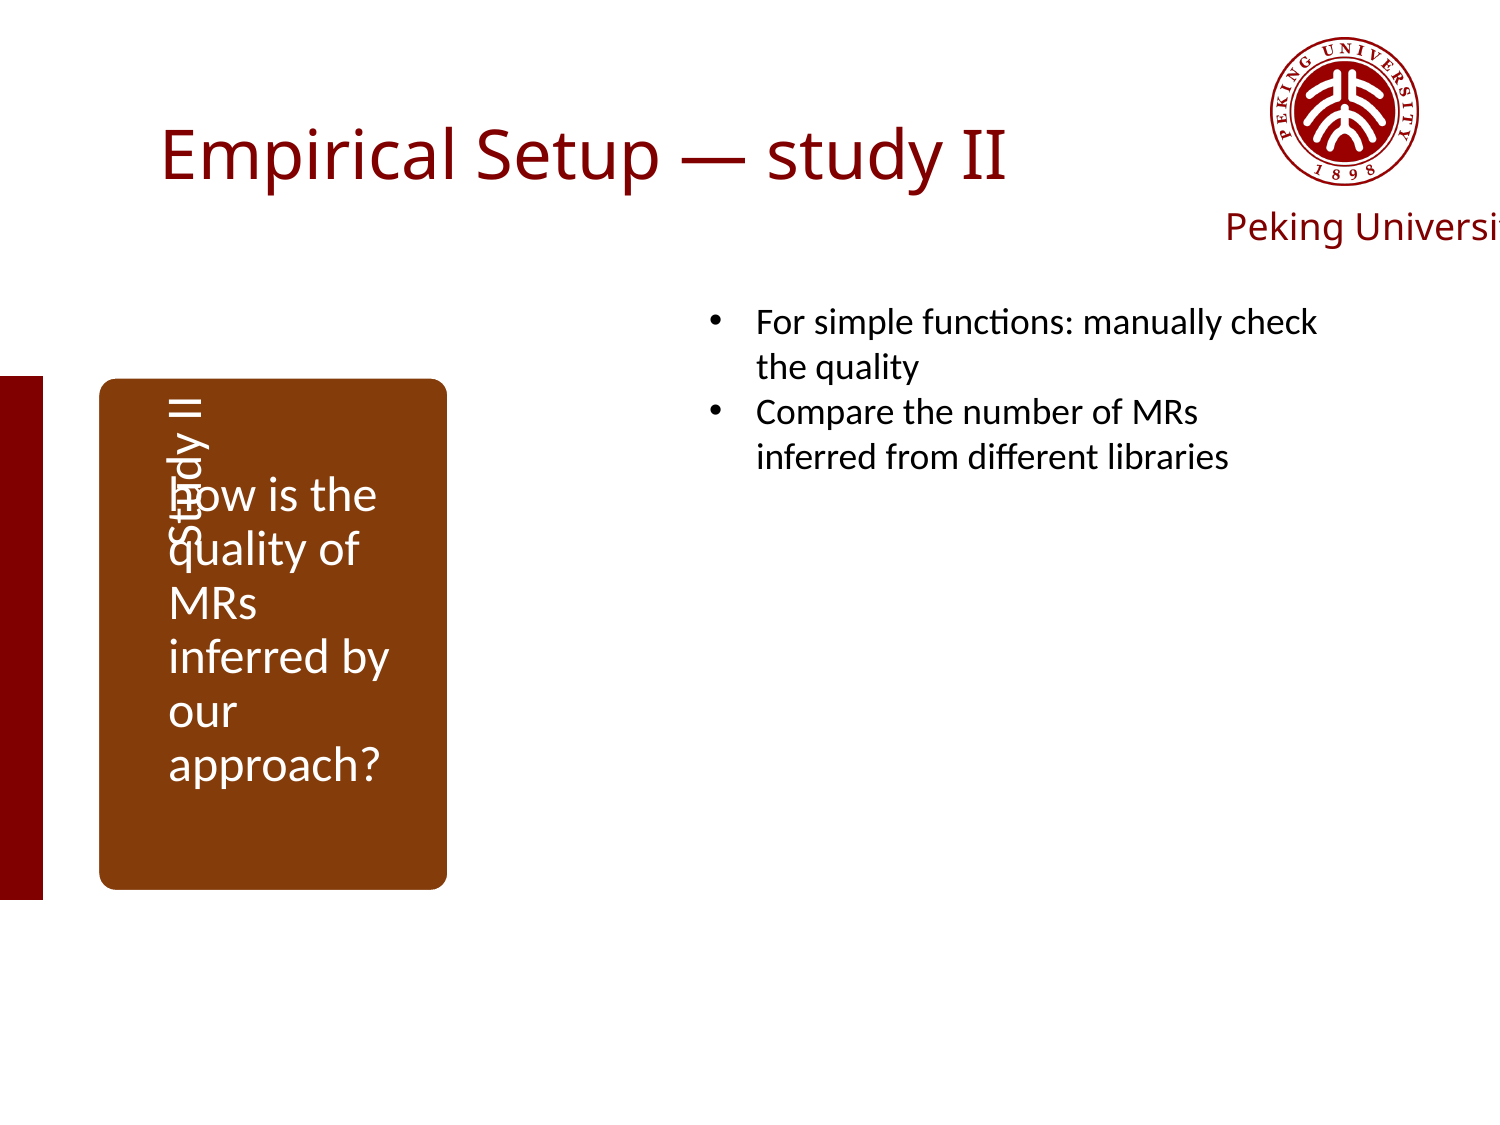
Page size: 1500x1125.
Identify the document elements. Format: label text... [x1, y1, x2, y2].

picture [1270, 37, 1419, 186]
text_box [98, 236, 449, 928]
title Empirical Setup — study II [144, 78, 1397, 237]
text_box For simple functions: manually check the quality Compare the number of MRs inferred from different libraries [694, 289, 1337, 485]
